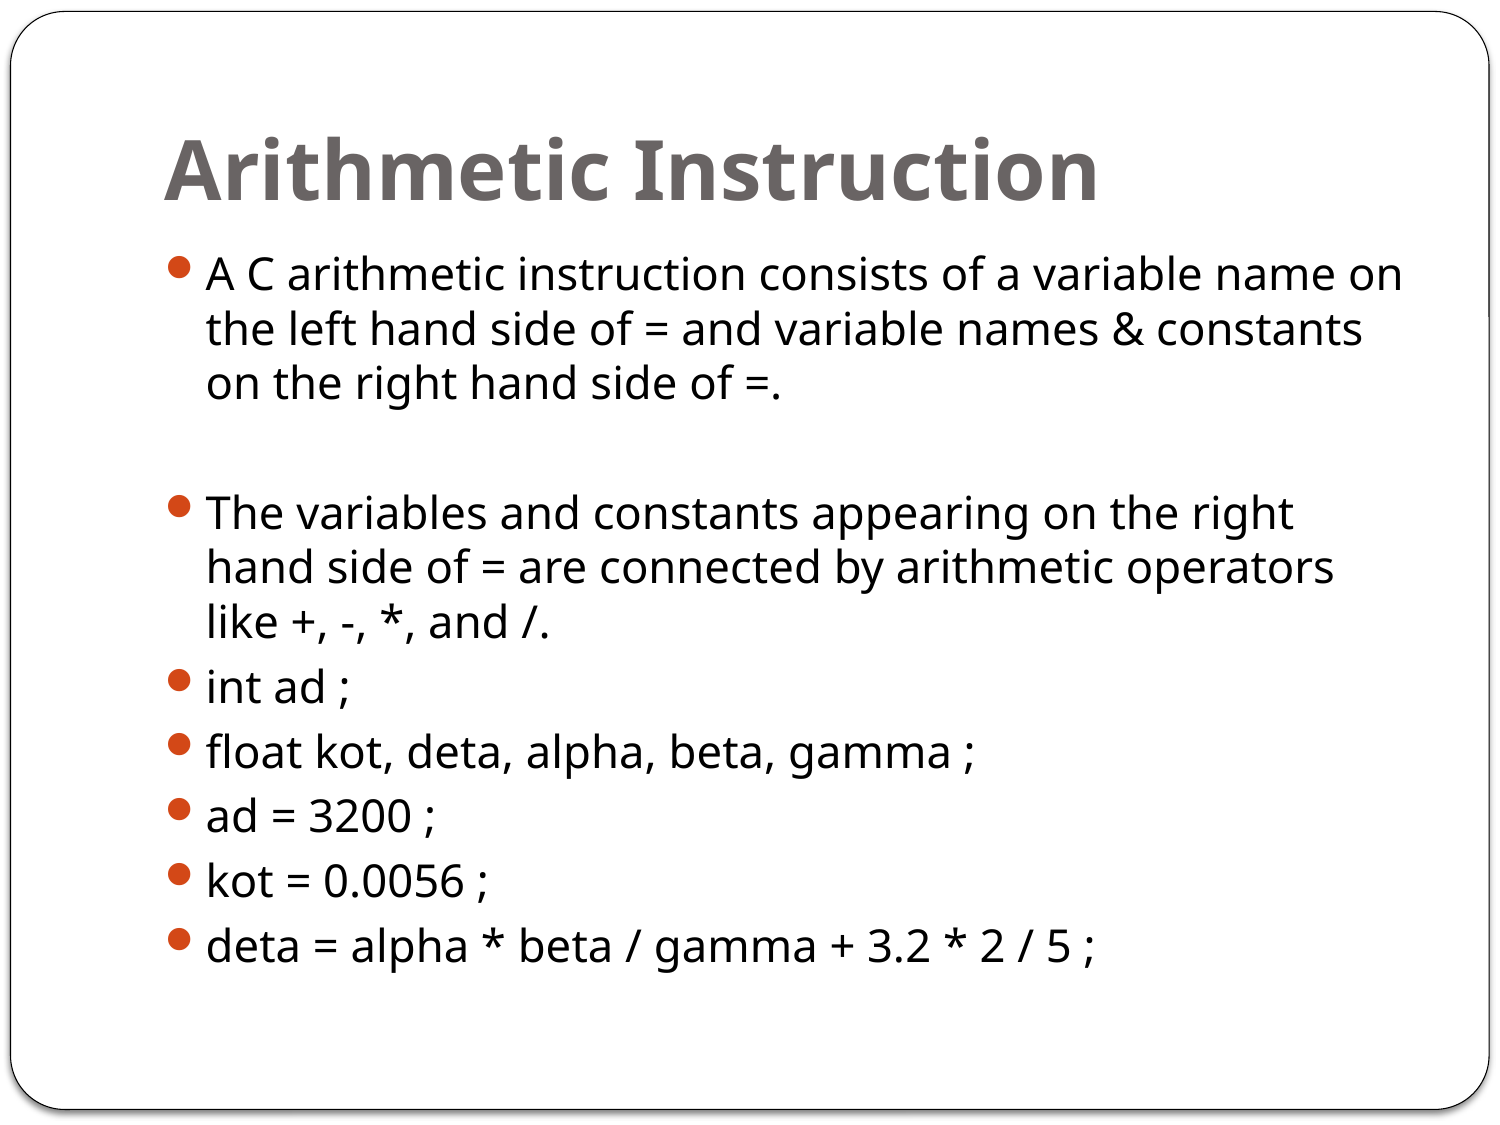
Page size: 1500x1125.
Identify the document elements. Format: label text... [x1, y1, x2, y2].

list A C arithmetic instruction consists of a variable name on the left hand side of = and variable names & constants on the right hand side of =. The variables and constants appearing on the right hand side of = are connected by arithmetic operators like +, -, *, and /. int ad ; float kot, deta, alpha, beta, gamma ; ad = 3200 ; kot = 0.0056 ; deta = alpha * beta / gamma + 3.2 * 2 / 5 ; [150, 237, 1425, 988]
title Arithmetic Instruction [150, 45, 1425, 233]
